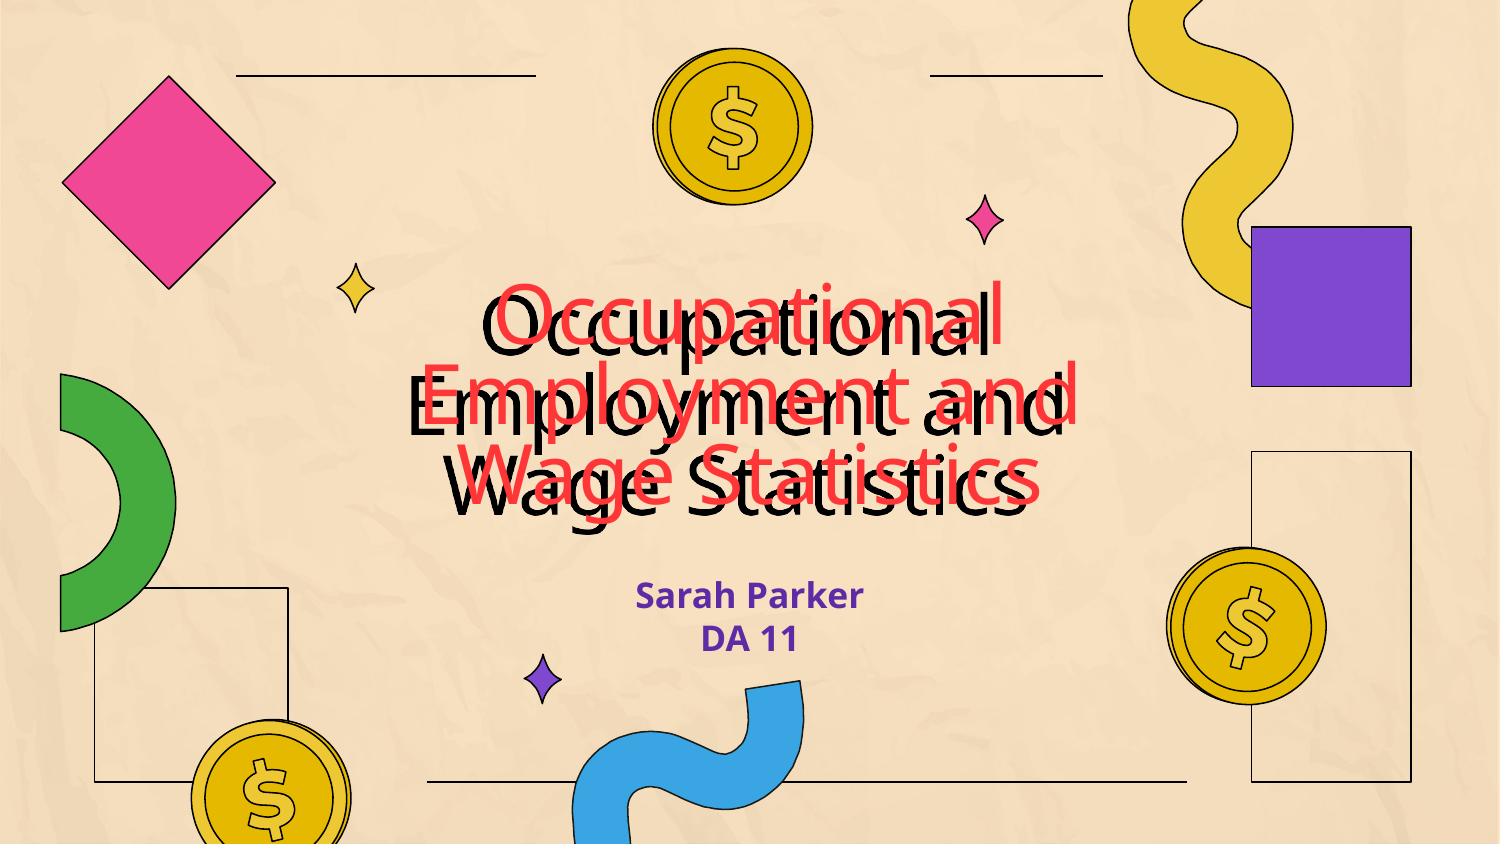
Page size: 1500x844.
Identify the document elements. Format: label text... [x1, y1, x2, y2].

title Occupational Employment and Wage Statistics [316, 290, 1184, 510]
subtitle Sarah Parker DA 11 [393, 558, 1107, 637]
